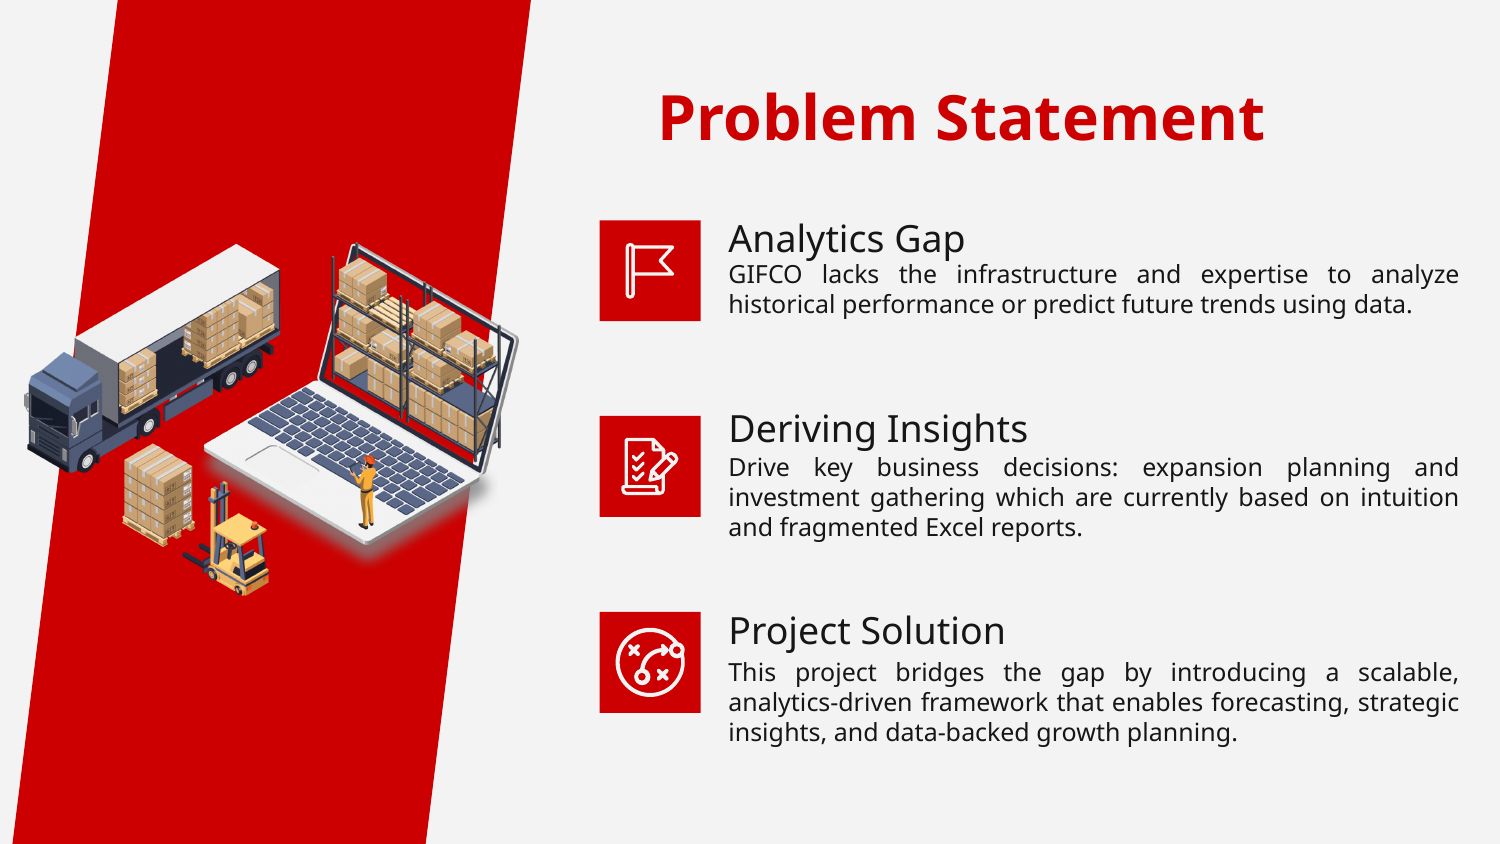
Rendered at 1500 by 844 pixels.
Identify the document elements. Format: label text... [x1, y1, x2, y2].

subtitle Project Solution [713, 586, 1382, 641]
text_box [625, 242, 675, 299]
subtitle Deriving Insights [713, 384, 1382, 436]
subtitle GIFCO lacks the infrastructure and expertise to analyze historical performance or predict future trends using data. [713, 243, 1476, 356]
text_box [599, 220, 701, 322]
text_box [615, 627, 686, 698]
text_box [599, 415, 701, 517]
picture [24, 242, 520, 596]
text_box [12, 604, 456, 844]
title Problem Statement [542, 63, 1382, 157]
text_box [87, 0, 531, 241]
text_box This project bridges the gap by introducing a scalable, analytics-driven framework that enables forecasting, strategic insights, and data-backed growth planning. [713, 641, 1476, 753]
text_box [621, 437, 680, 496]
subtitle Analytics Gap [713, 194, 1382, 275]
text_box [599, 611, 701, 713]
text_box Drive key business decisions: expansion planning and investment gathering which are currently based on intuition and fragmented Excel reports. [713, 436, 1476, 549]
